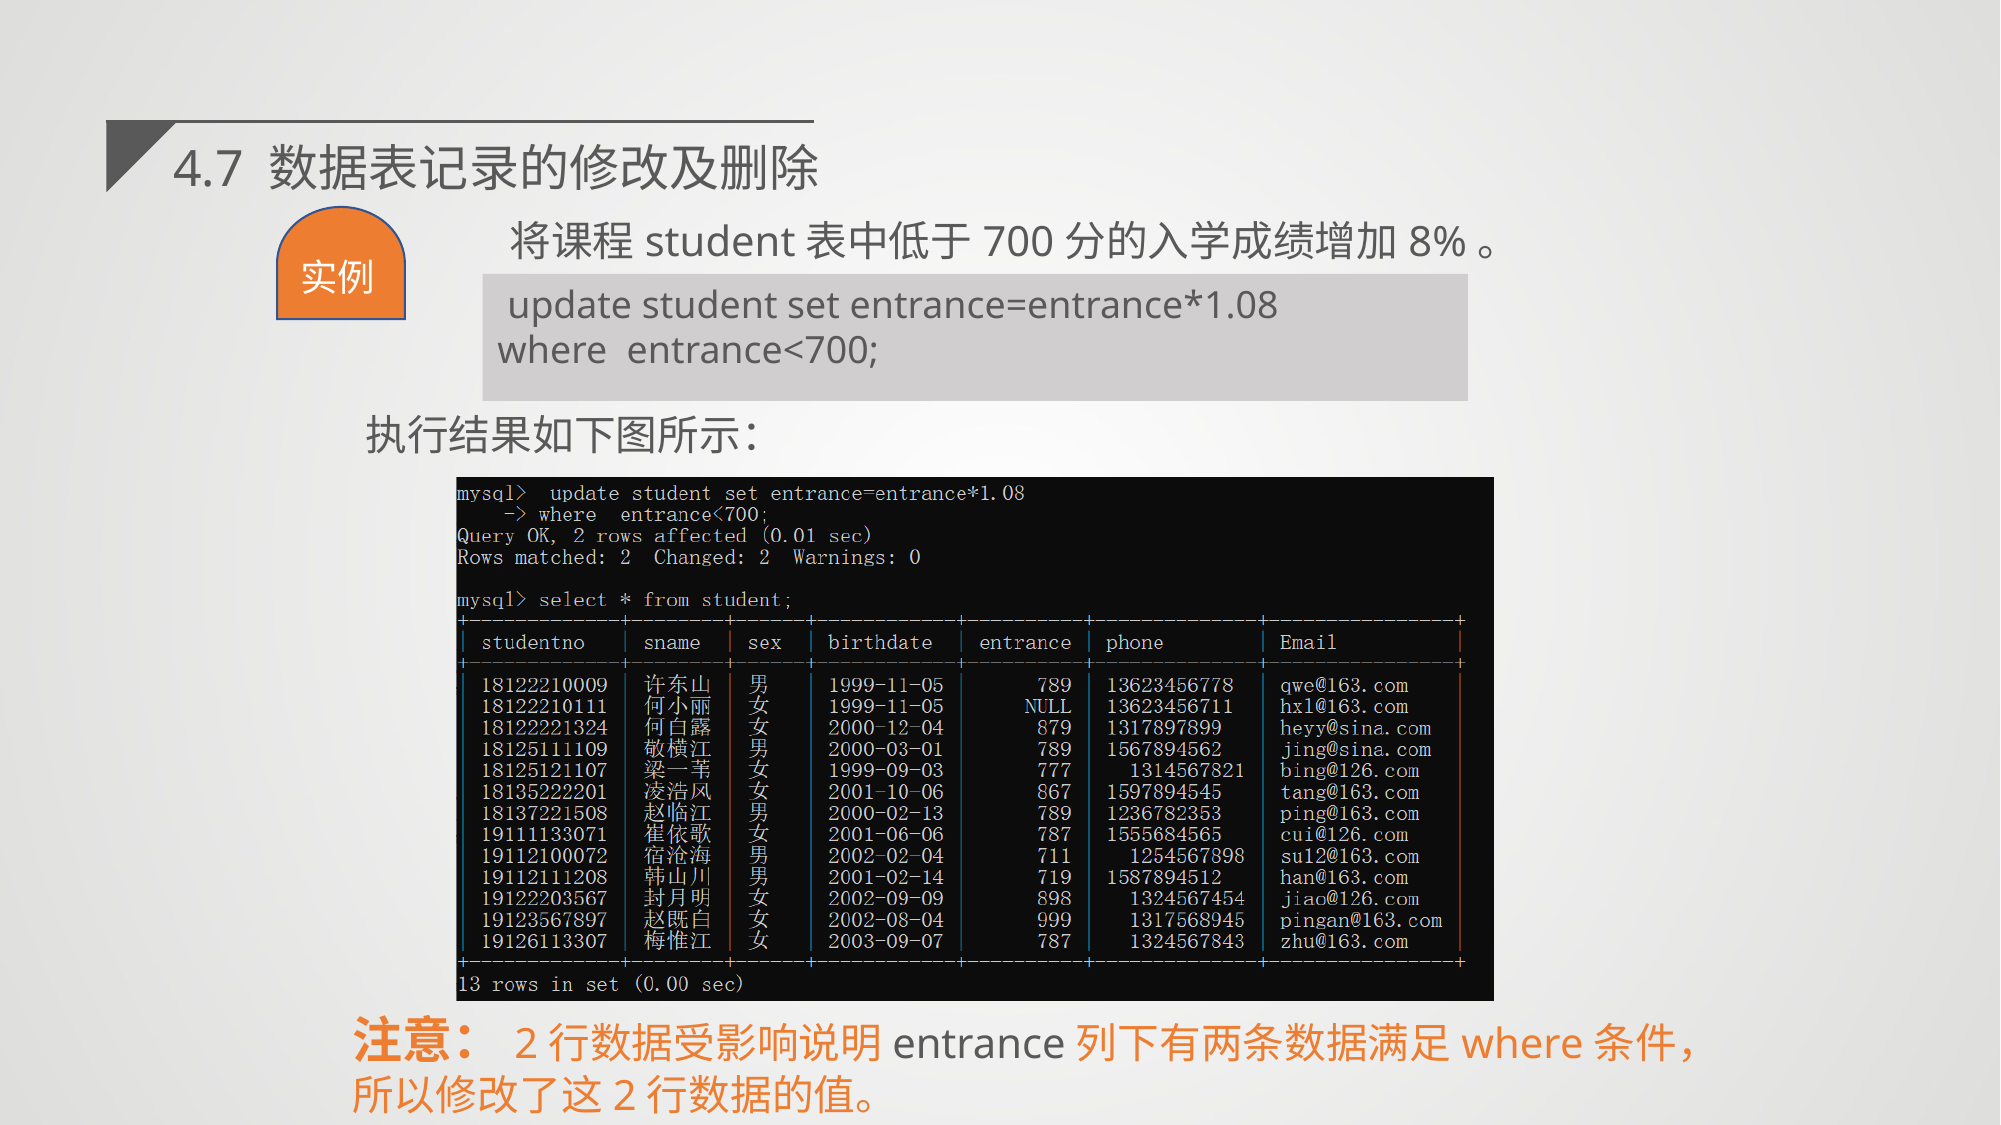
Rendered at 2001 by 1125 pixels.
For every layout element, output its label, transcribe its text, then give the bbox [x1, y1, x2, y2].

text_box [105, 120, 178, 195]
text_box 实例 [285, 247, 425, 307]
text_box 4.7 数据表记录的修改及删除 [158, 103, 1075, 230]
text_box 注意：2行数据受影响说明entrance列下有两条数据满足where条件，所以修改了这2行数据的值。 [337, 1001, 1772, 1125]
text_box 将课程student表中低于700分的入学成绩增加8%。 [456, 207, 1653, 323]
picture [0, 0, 2001, 1125]
text_box 执行结果如下图所示： [350, 400, 946, 458]
text_box [276, 205, 406, 321]
text_box update student set entrance=entrance*1.08 where entrance<700; [482, 323, 1468, 401]
